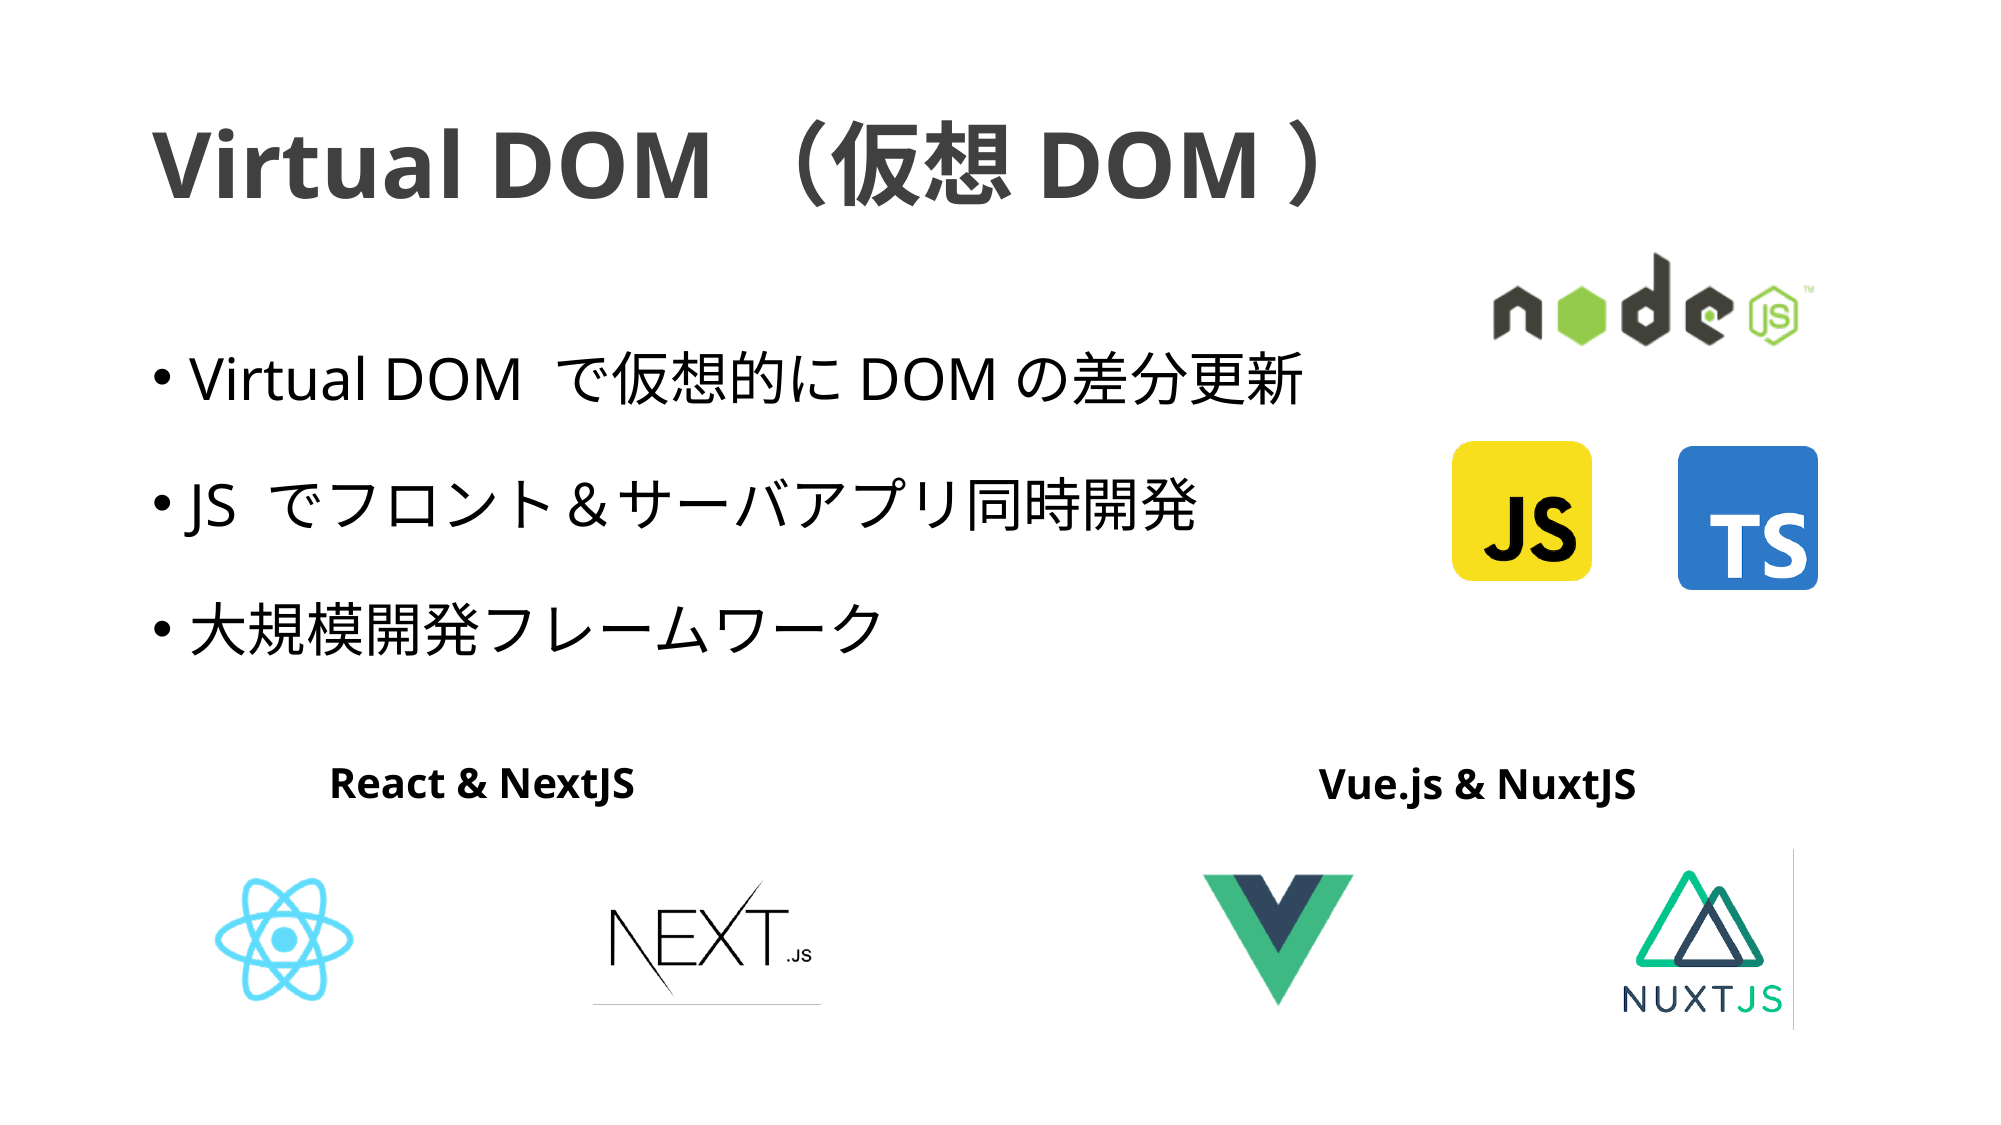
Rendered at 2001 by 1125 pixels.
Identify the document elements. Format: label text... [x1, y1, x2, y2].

picture [1677, 446, 1818, 591]
text_box React & NextJS [105, 749, 859, 815]
picture [592, 866, 821, 1006]
text_box Virtual DOM で仮想的にDOMの差分更新 JS でフロント＆サーバアプリ同時開発 大規模開発フレームワーク [137, 299, 1863, 1014]
picture [164, 856, 403, 1025]
title Virtual DOM（仮想DOM） [137, 59, 1863, 278]
text_box Vue.js & NuxtJS [1101, 750, 1855, 816]
picture [1190, 860, 1373, 1019]
picture [1452, 441, 1592, 582]
picture [1484, 209, 1818, 390]
picture [1611, 849, 1794, 1030]
